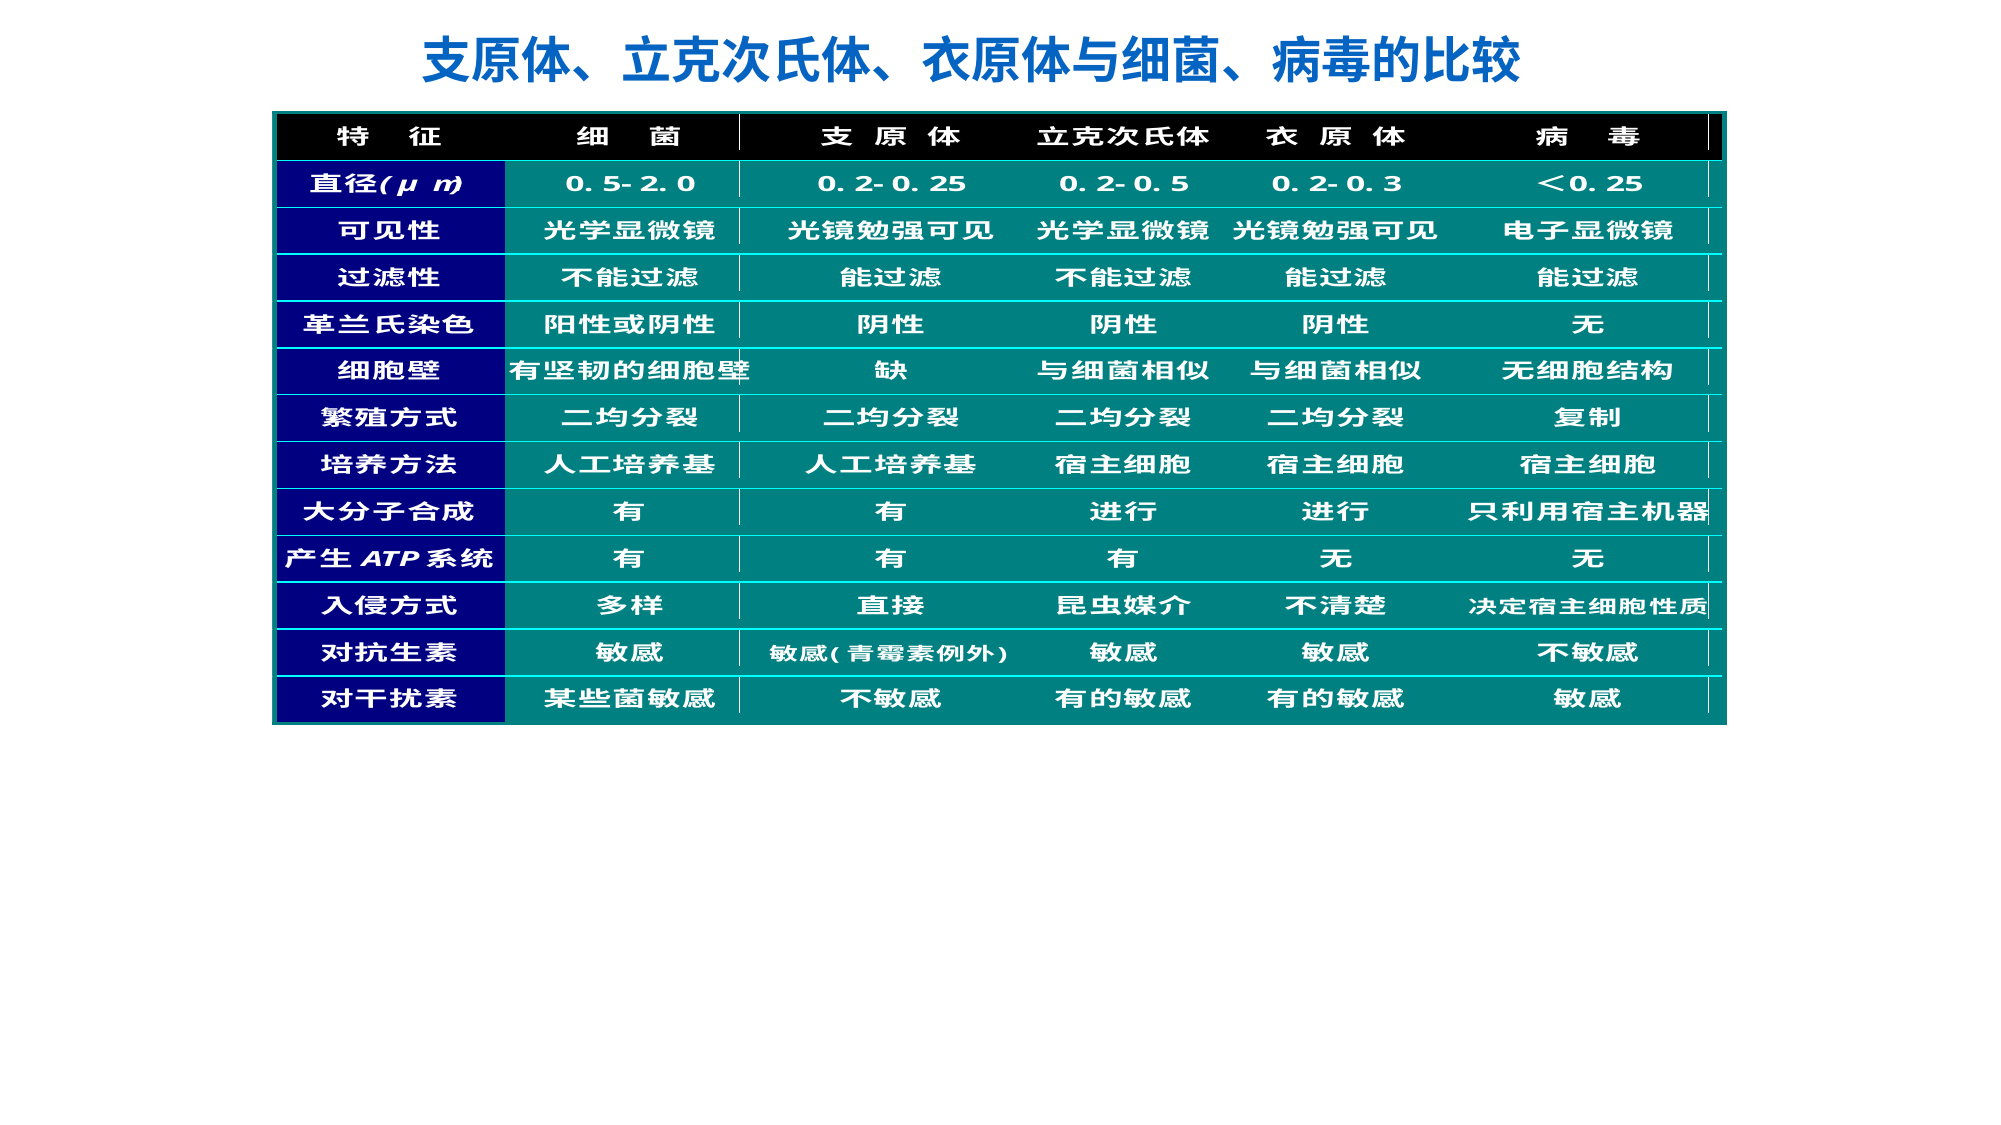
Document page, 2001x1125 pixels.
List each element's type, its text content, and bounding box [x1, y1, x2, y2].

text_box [272, 111, 1728, 1100]
text_box 支原体、立克次氏体、衣原体与细菌、病毒的比较 [406, 20, 1645, 96]
